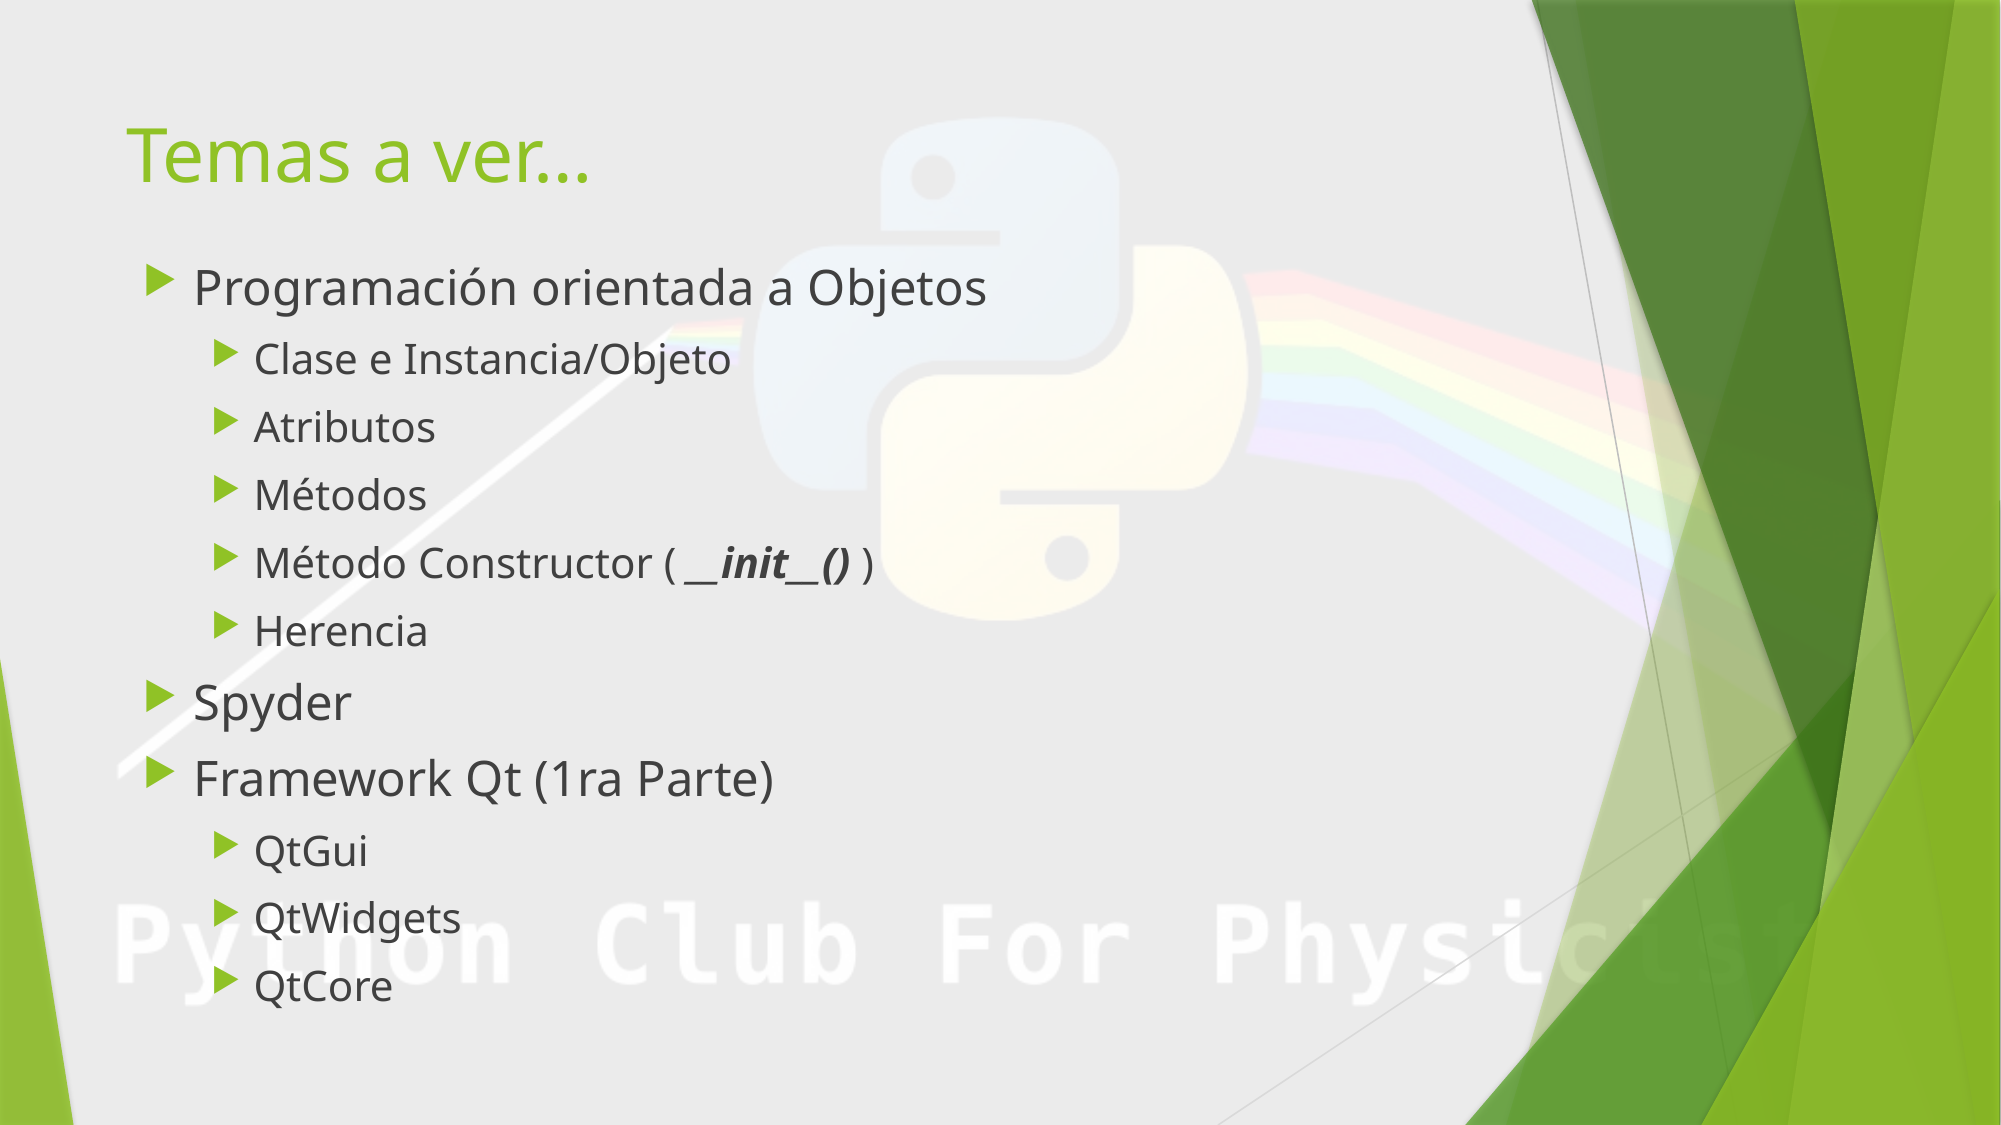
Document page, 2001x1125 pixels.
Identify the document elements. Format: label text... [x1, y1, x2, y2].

title Temas a ver… [111, 99, 1522, 317]
list Programación orientada a Objetos Clase e Instancia/Objeto Atributos Métodos Método Constructor ( __init__() ) Herencia Spyder Framework Qt (1ra Parte) QtGui QtWidgets QtCore [127, 249, 1539, 1025]
